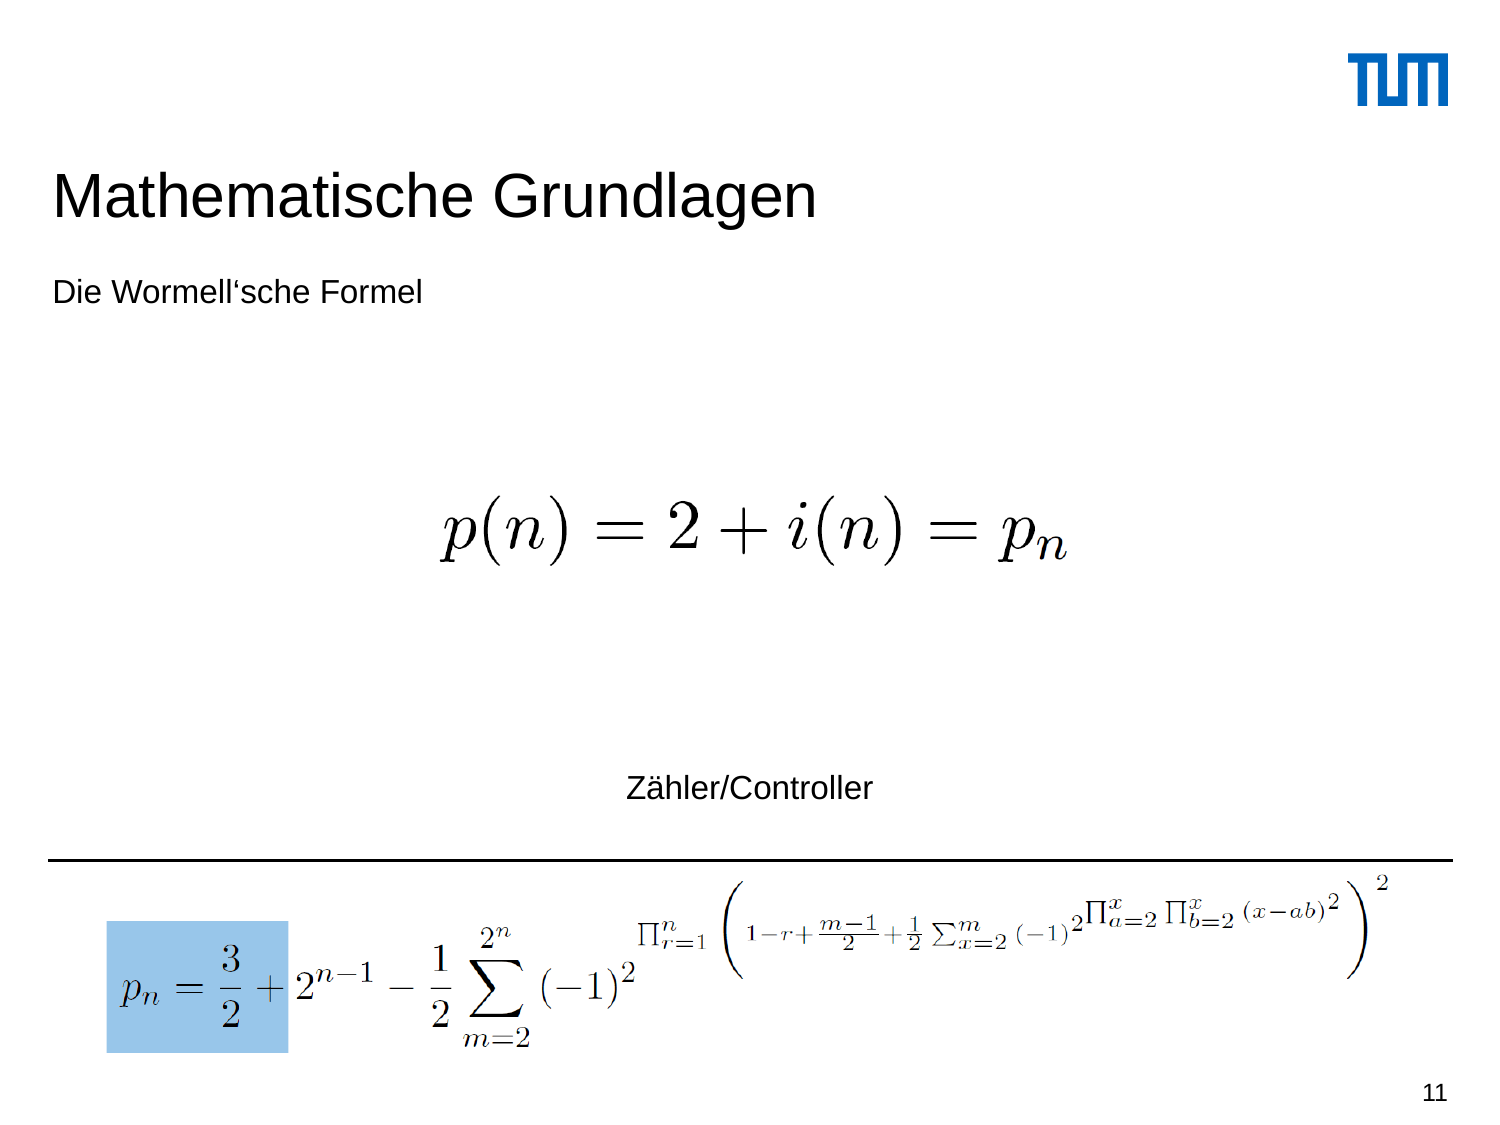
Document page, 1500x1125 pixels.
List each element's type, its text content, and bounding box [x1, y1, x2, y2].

list Die Wormell‘sche Formel [52, 264, 445, 365]
picture [106, 866, 1394, 1063]
slide_number 11 [1111, 1061, 1448, 1122]
title Mathematische Grundlagen [52, 162, 1449, 231]
picture [399, 460, 1101, 605]
text_box Zähler/Controller [606, 760, 894, 859]
